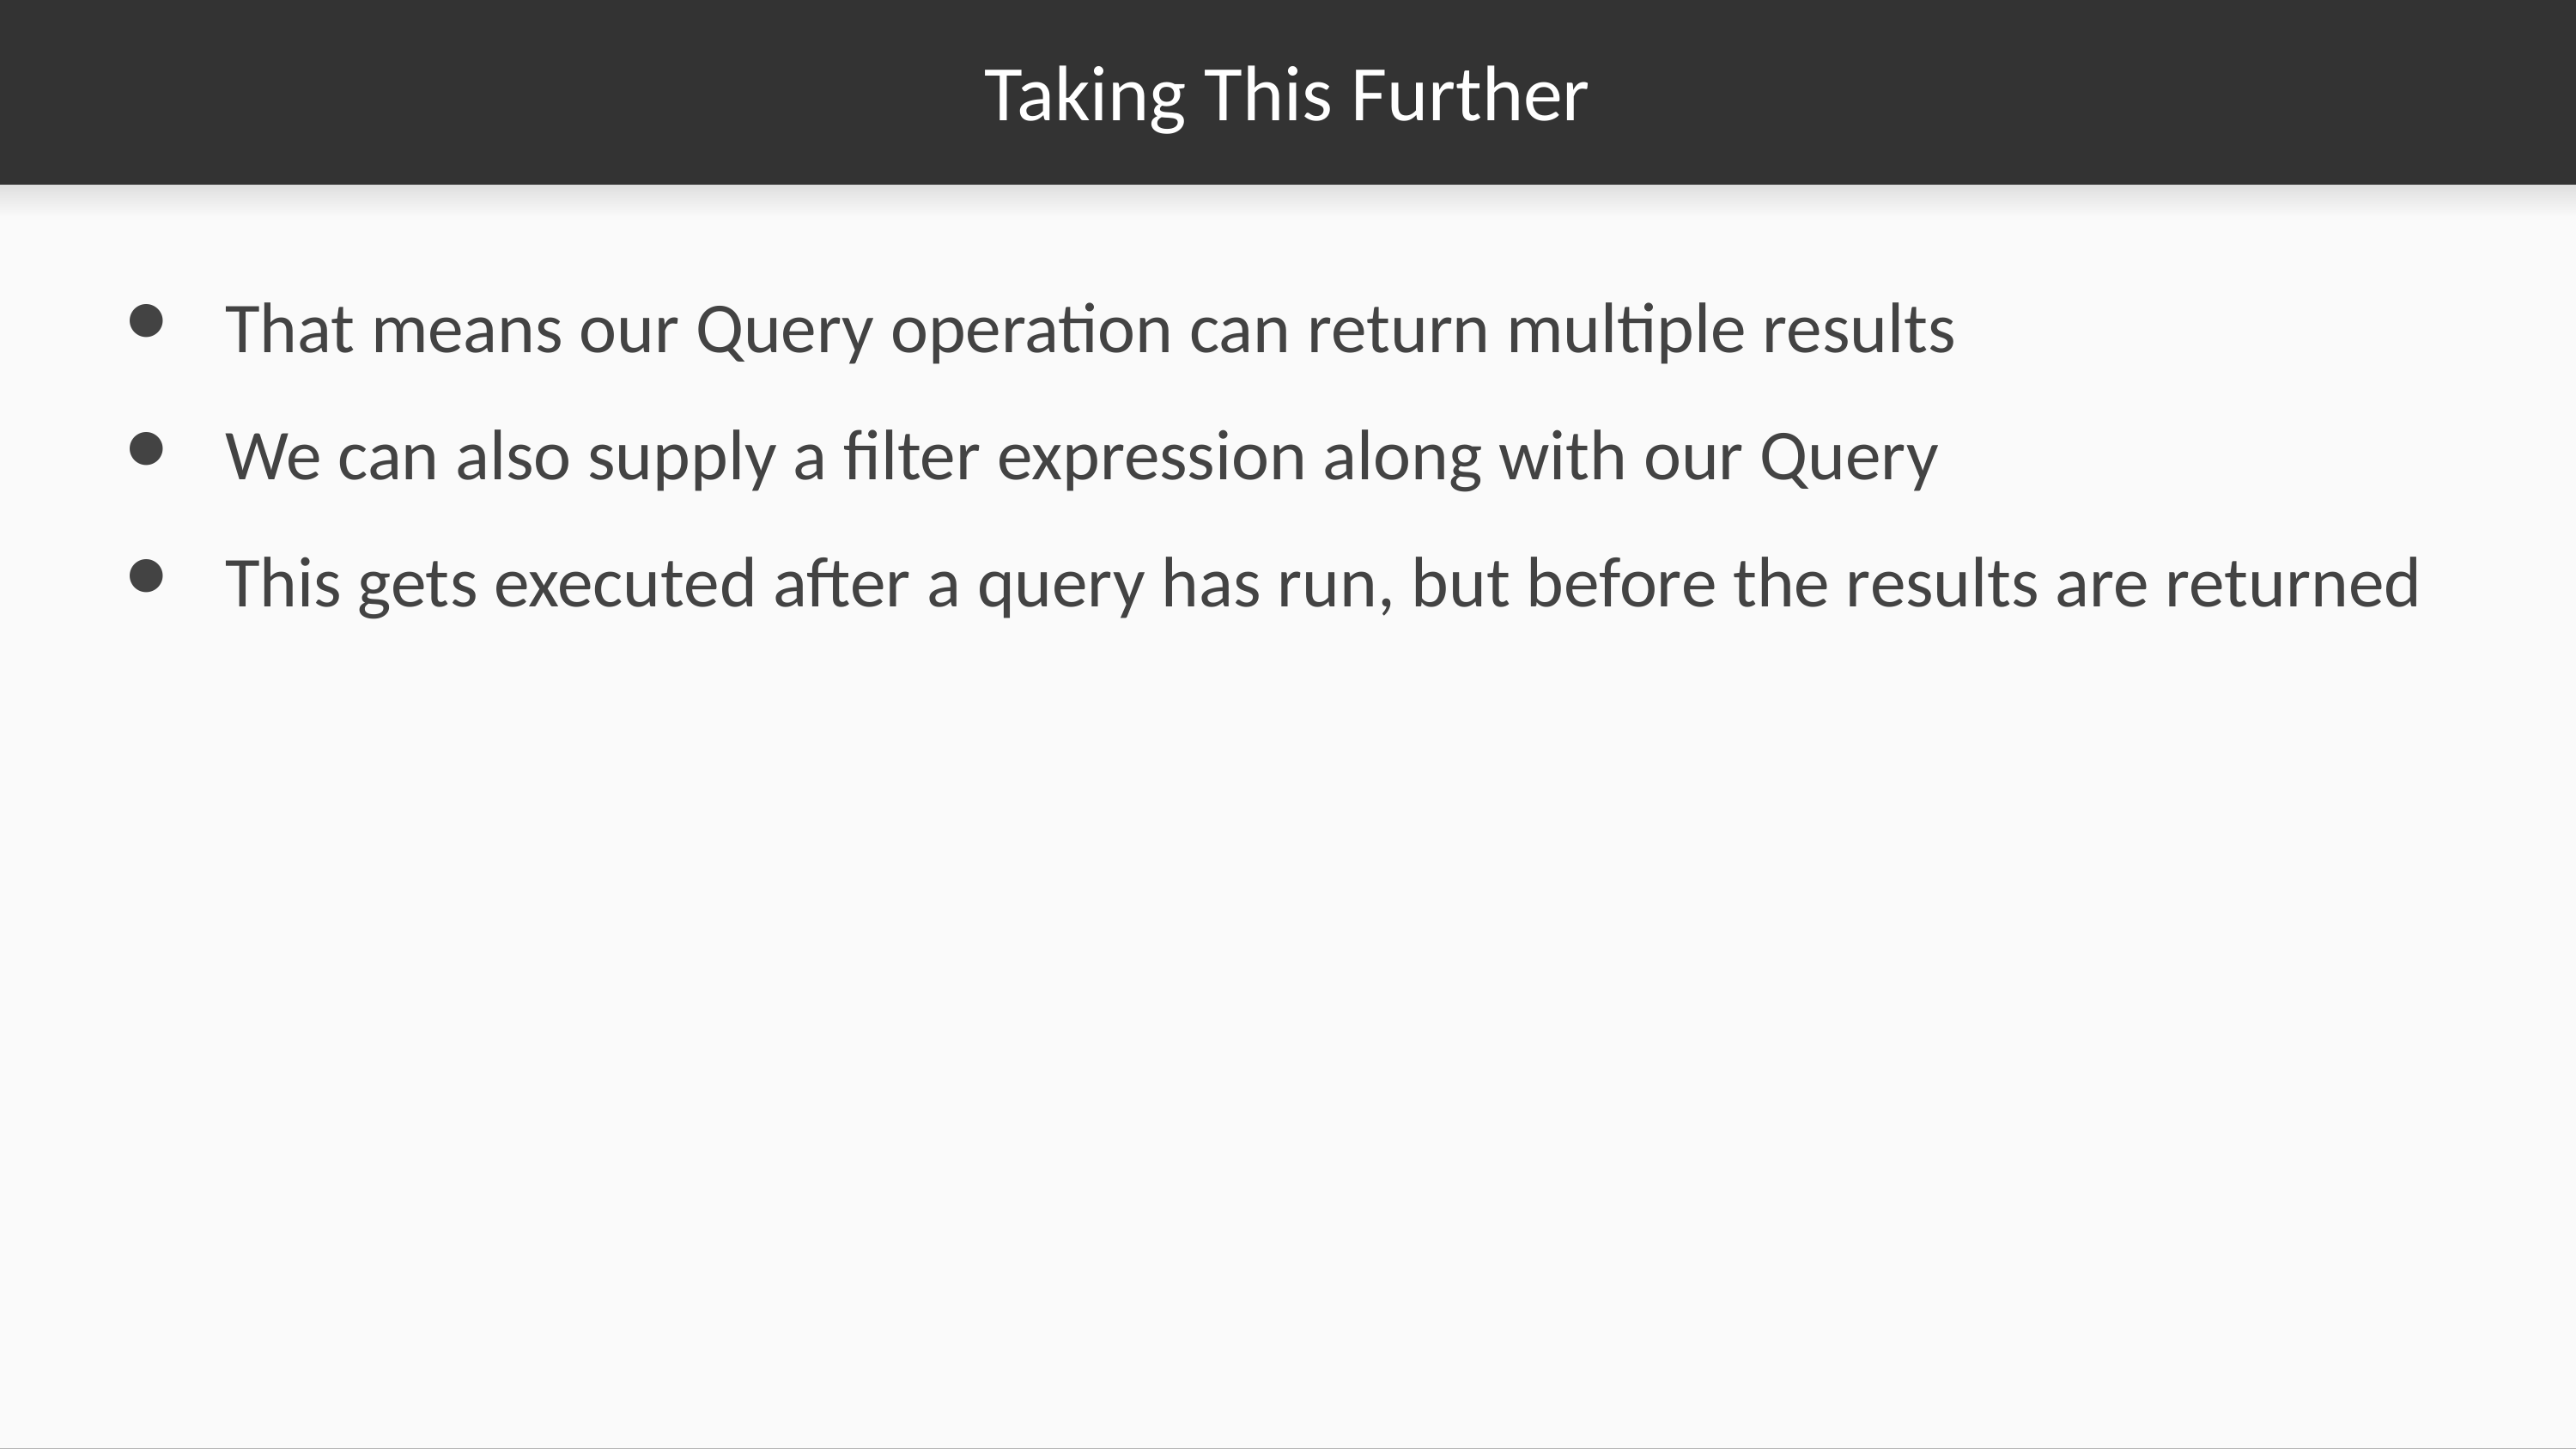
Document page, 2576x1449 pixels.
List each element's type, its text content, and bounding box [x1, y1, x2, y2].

text_box That means our Query operation can return multiple results We can also supply a filter expression along with our Query This gets executed after a query has run, but before the results are returned [70, 241, 2568, 1396]
title Taking This Further [28, 4, 2547, 174]
